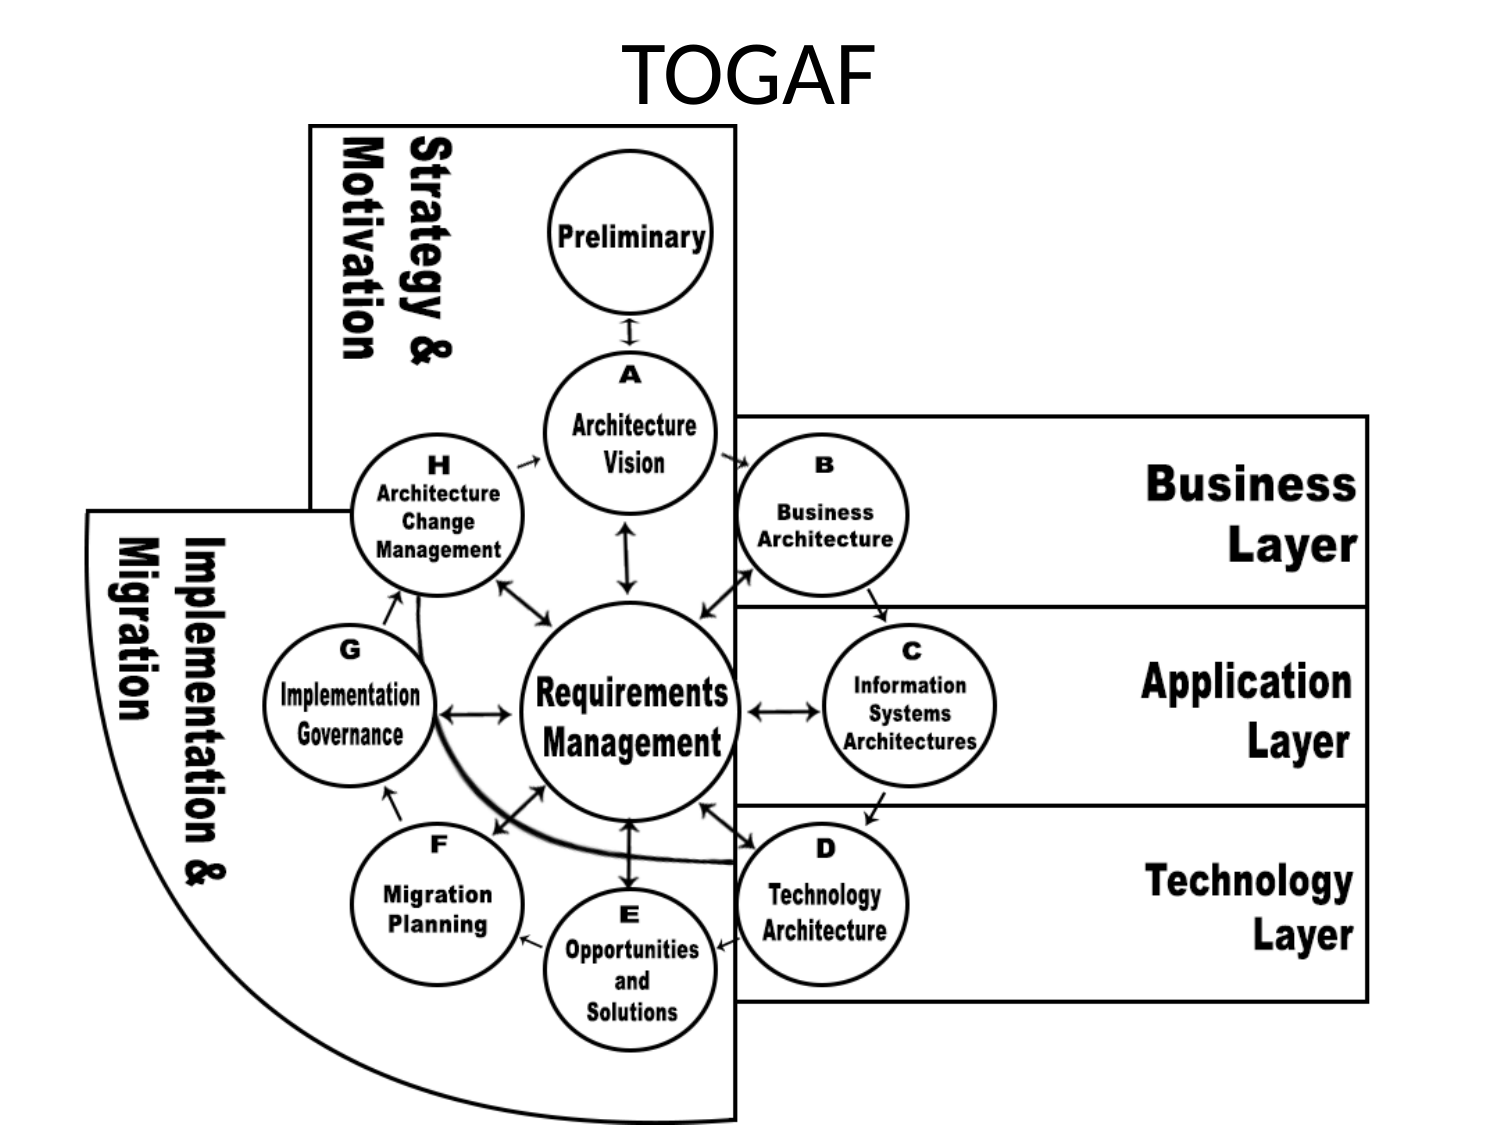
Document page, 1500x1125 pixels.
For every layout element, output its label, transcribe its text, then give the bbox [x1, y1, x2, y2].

picture [0, 124, 1500, 1125]
title TOGAF [75, 0, 1425, 123]
